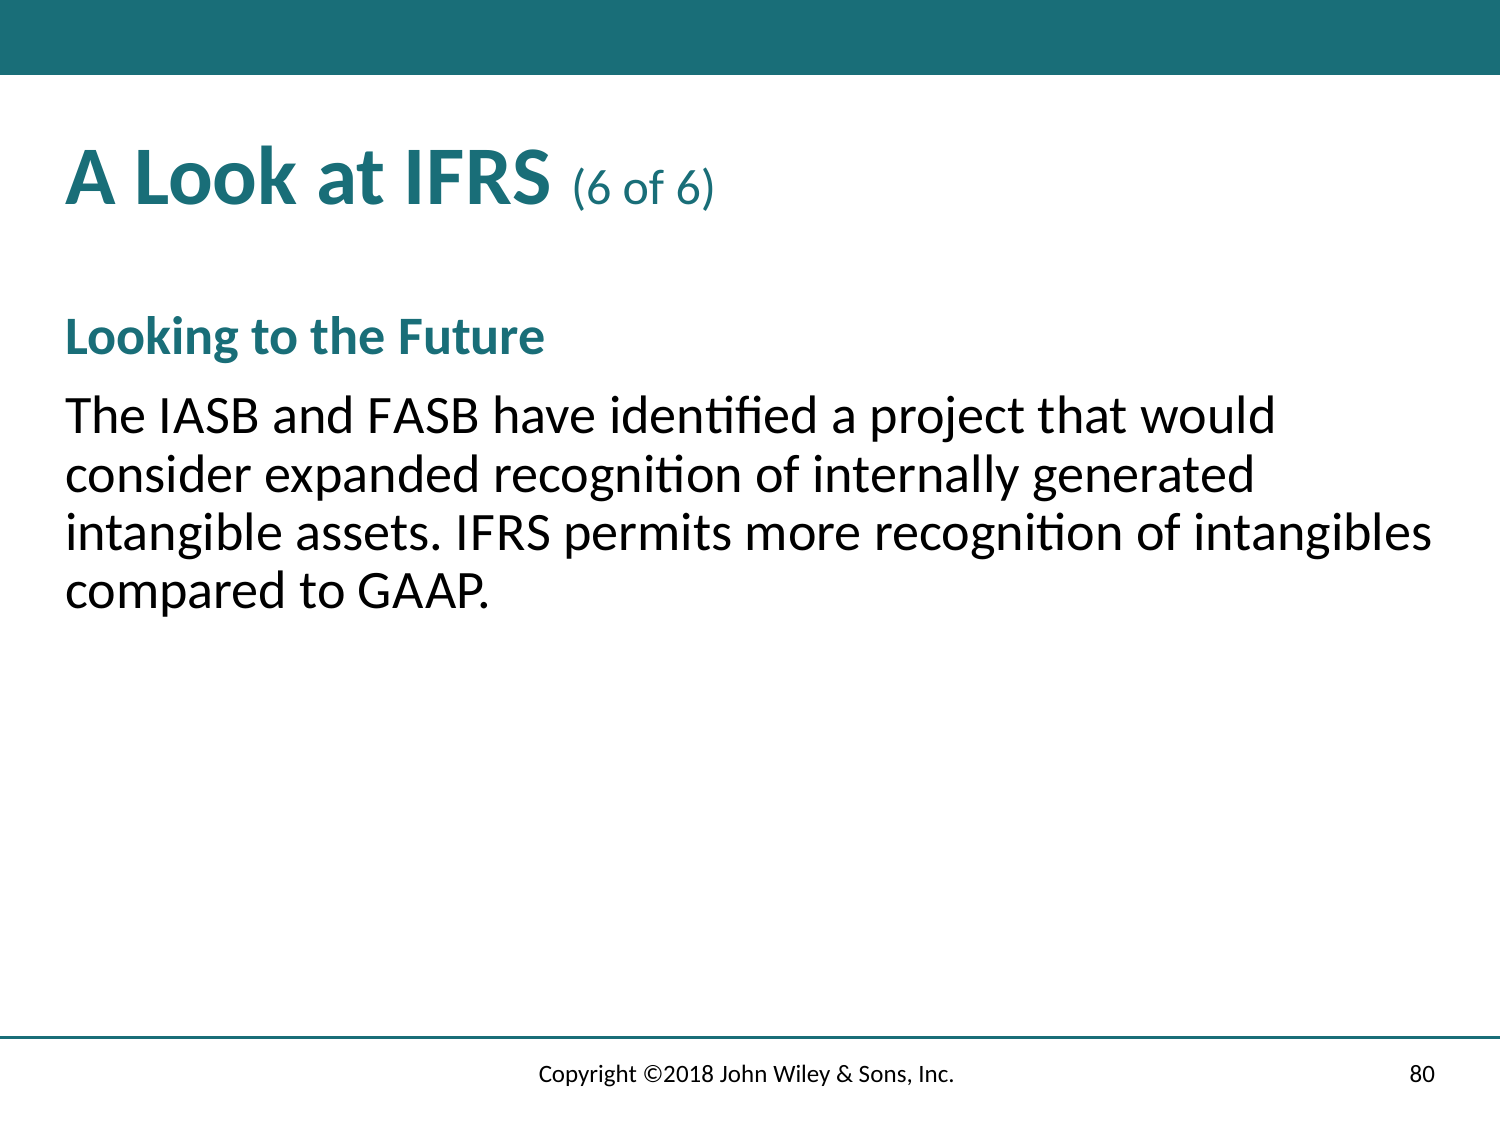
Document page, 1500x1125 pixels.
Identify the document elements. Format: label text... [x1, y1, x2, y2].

slide_number 80 [1059, 1042, 1450, 1103]
title A Look at I F R S (6 of 6) [50, 125, 1450, 250]
list Looking to the Future The I A S B and F A S B have identified a project that would consider expanded recognition of internally generated intangible assets. I F R S permits more recognition of intangibles compared to G A A P. [50, 299, 1450, 650]
footer Copyright ©2018 John Wiley & Sons, Inc. [496, 1042, 1004, 1103]
